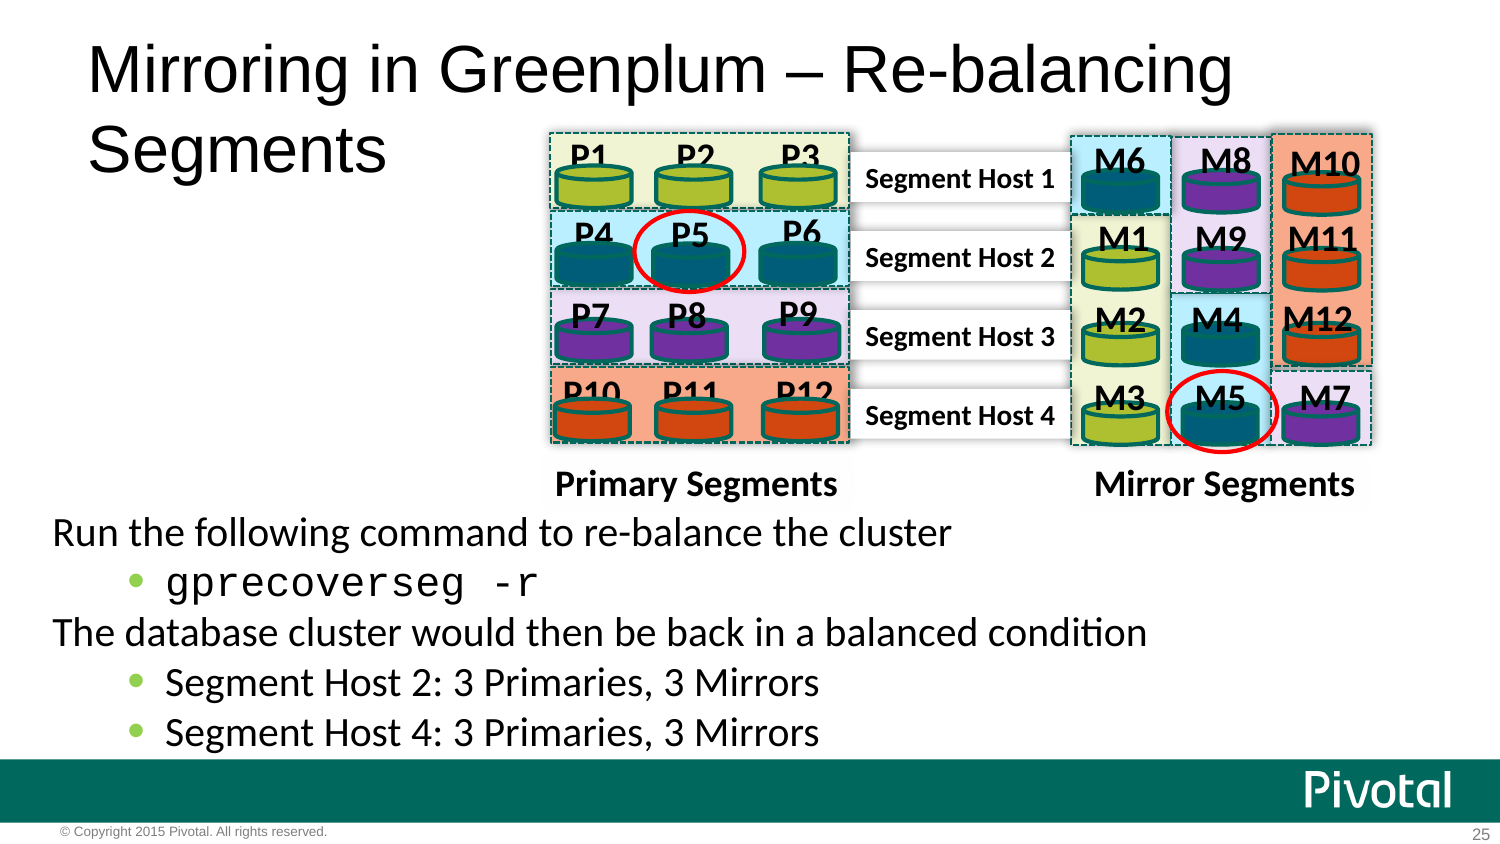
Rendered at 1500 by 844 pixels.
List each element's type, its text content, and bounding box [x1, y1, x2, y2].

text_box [547, 124, 1377, 445]
text_box Mirror Segments [1095, 469, 1354, 495]
title Mirroring in Greenplum – Re-balancing Segments [73, 18, 1423, 159]
text_box Run the following command to re-balance the cluster gprecoverseg -r The database cluster would then be back in a balanced condition Segment Host 2: 3 Primaries, 3 Mirrors Segment Host 4: 3 Primaries, 3 Mirrors [37, 497, 1450, 763]
picture [1304, 768, 1452, 811]
text_box Primary Segments [557, 469, 837, 495]
